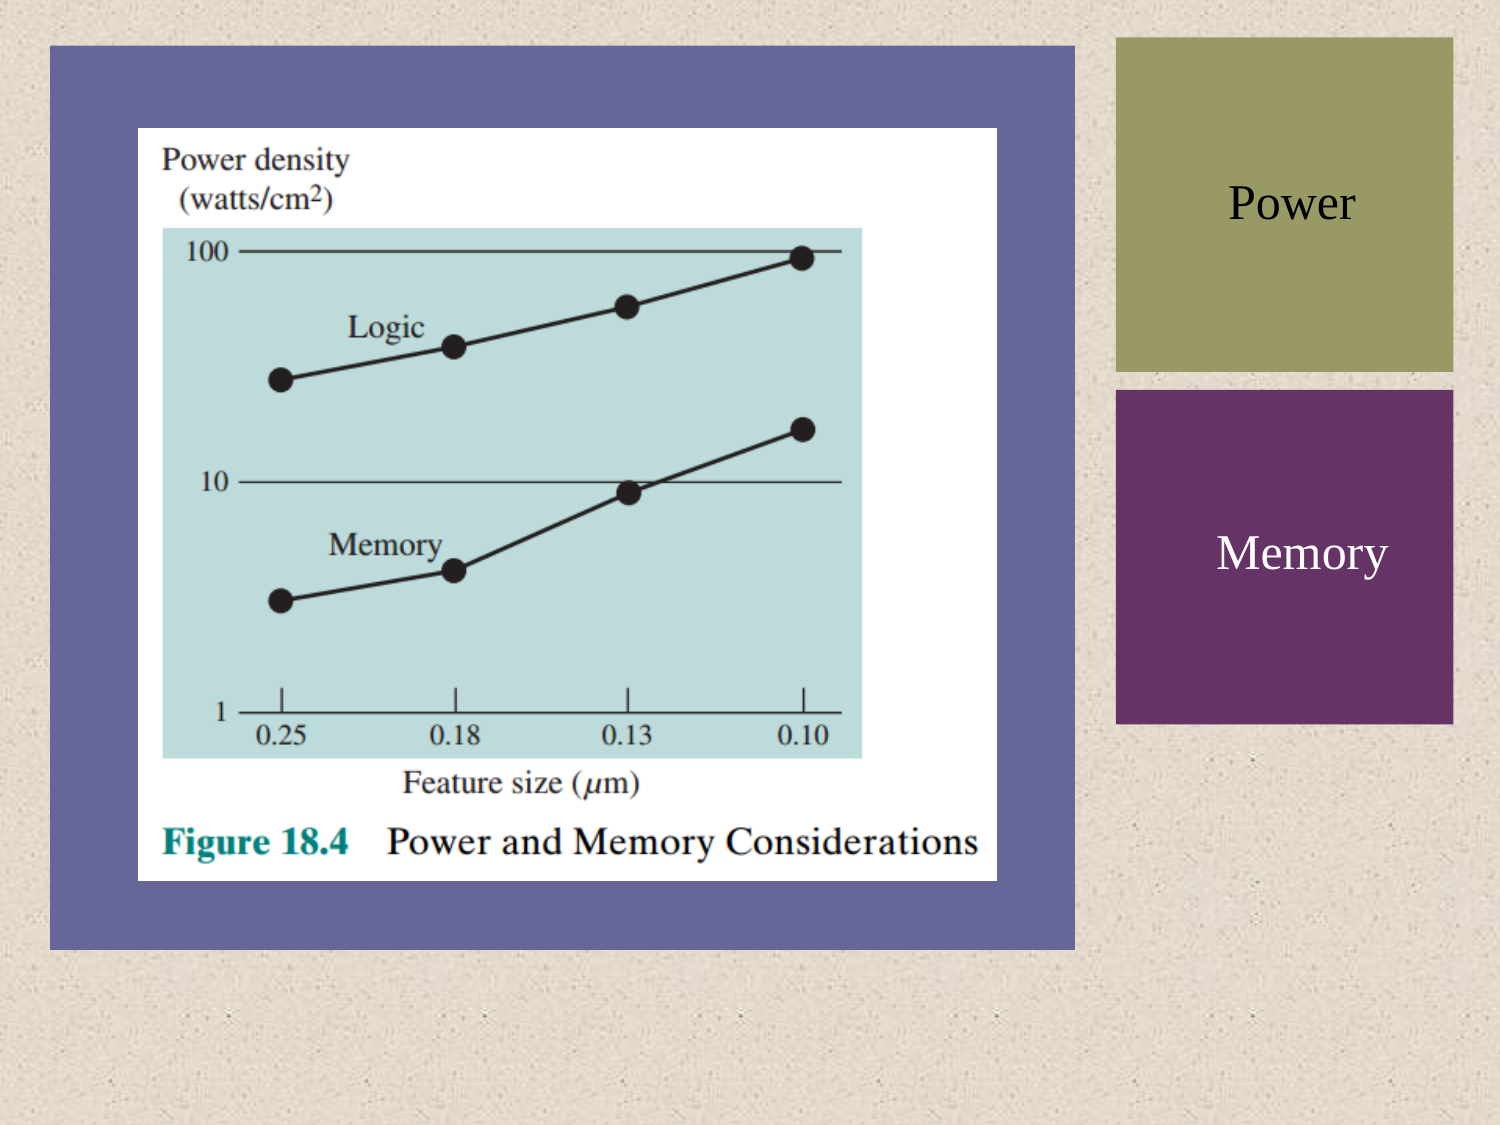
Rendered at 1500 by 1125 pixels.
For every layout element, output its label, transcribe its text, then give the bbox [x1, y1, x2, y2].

text_box Memory [1201, 512, 1404, 588]
picture [0, 0, 1500, 1125]
text_box [50, 45, 1075, 950]
text_box Power [1213, 162, 1371, 238]
